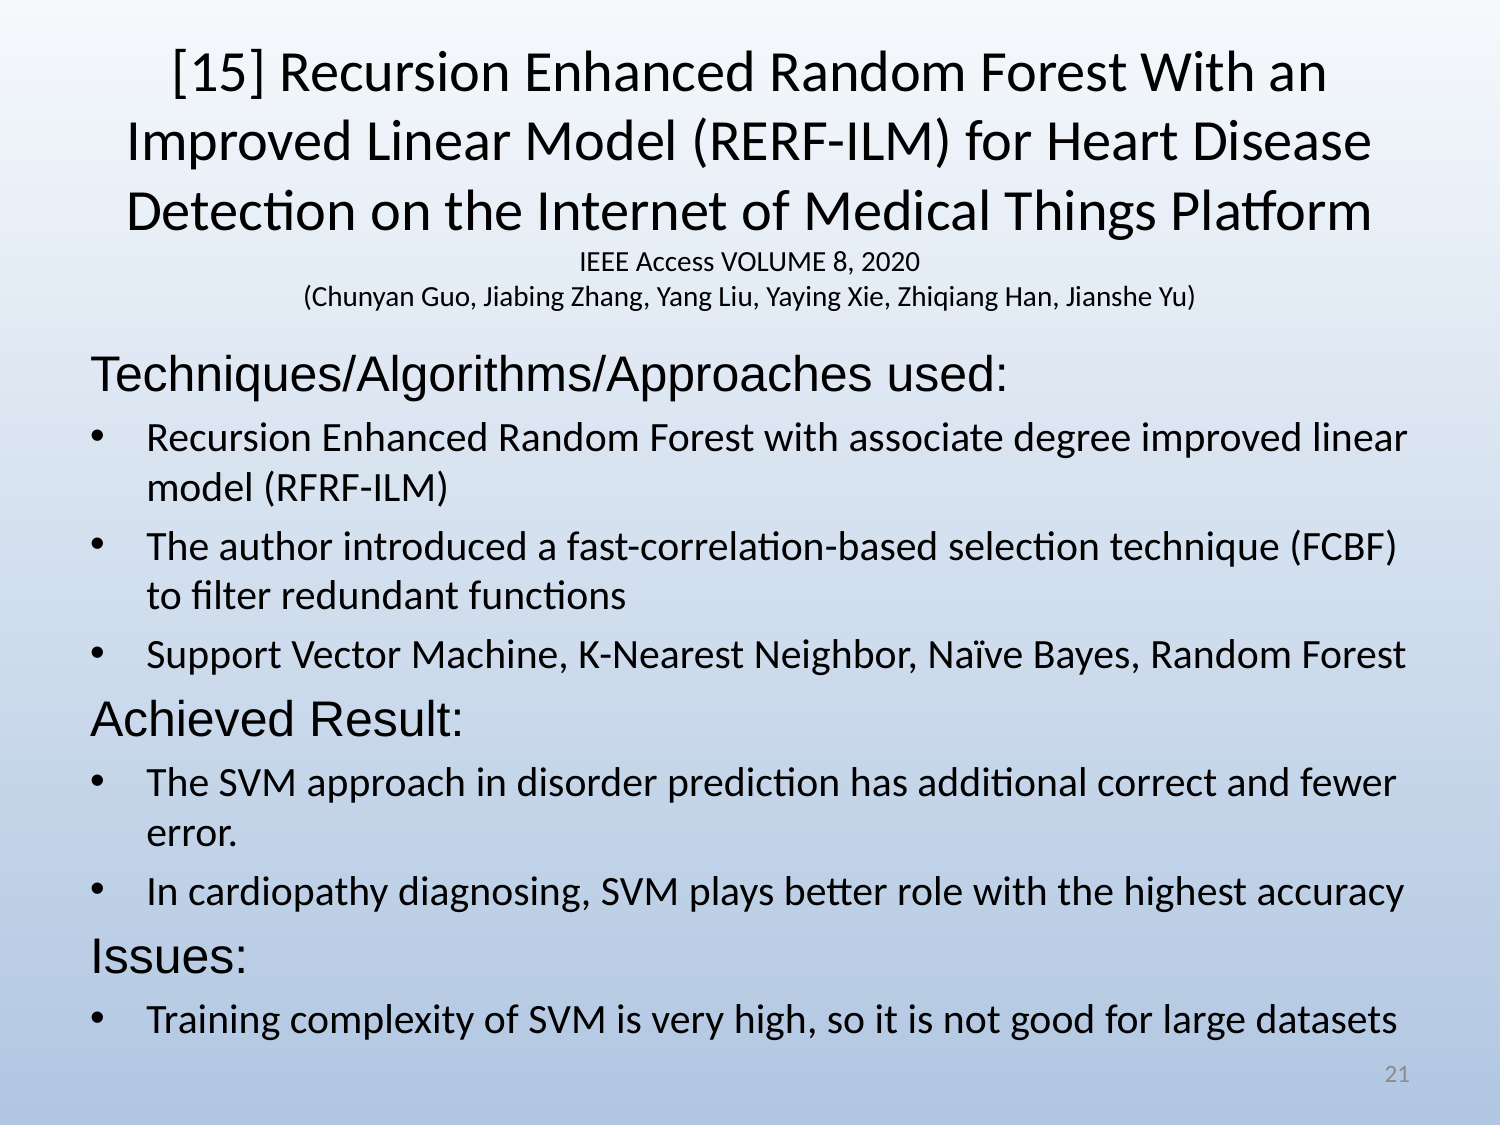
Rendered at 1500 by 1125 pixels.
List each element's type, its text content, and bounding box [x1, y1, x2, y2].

list Techniques/Algorithms/Approaches used: Recursion Enhanced Random Forest with associate degree improved linear model (RFRF-ILM) The author introduced a fast-correlation-based selection technique (FCBF) to filter redundant functions Support Vector Machine, K-Nearest Neighbor, Naïve Bayes, Random Forest Achieved Result: The SVM approach in disorder prediction has additional correct and fewer error. In cardiopathy diagnosing, SVM plays better role with the highest accuracy Issues: Training complexity of SVM is very high, so it is not good for large datasets [74, 333, 1426, 1112]
title [15] Recursion Enhanced Random Forest With an Improved Linear Model (RERF-ILM) for Heart Disease Detection on the Internet of Medical Things Platform IEEE Access VOLUME 8, 2020 (Chunyan Guo, Jiabing Zhang, Yang Liu, Yaying Xie, Zhiqiang Han, Jianshe Yu) [74, 44, 1426, 301]
slide_number 21 [1074, 1042, 1425, 1103]
